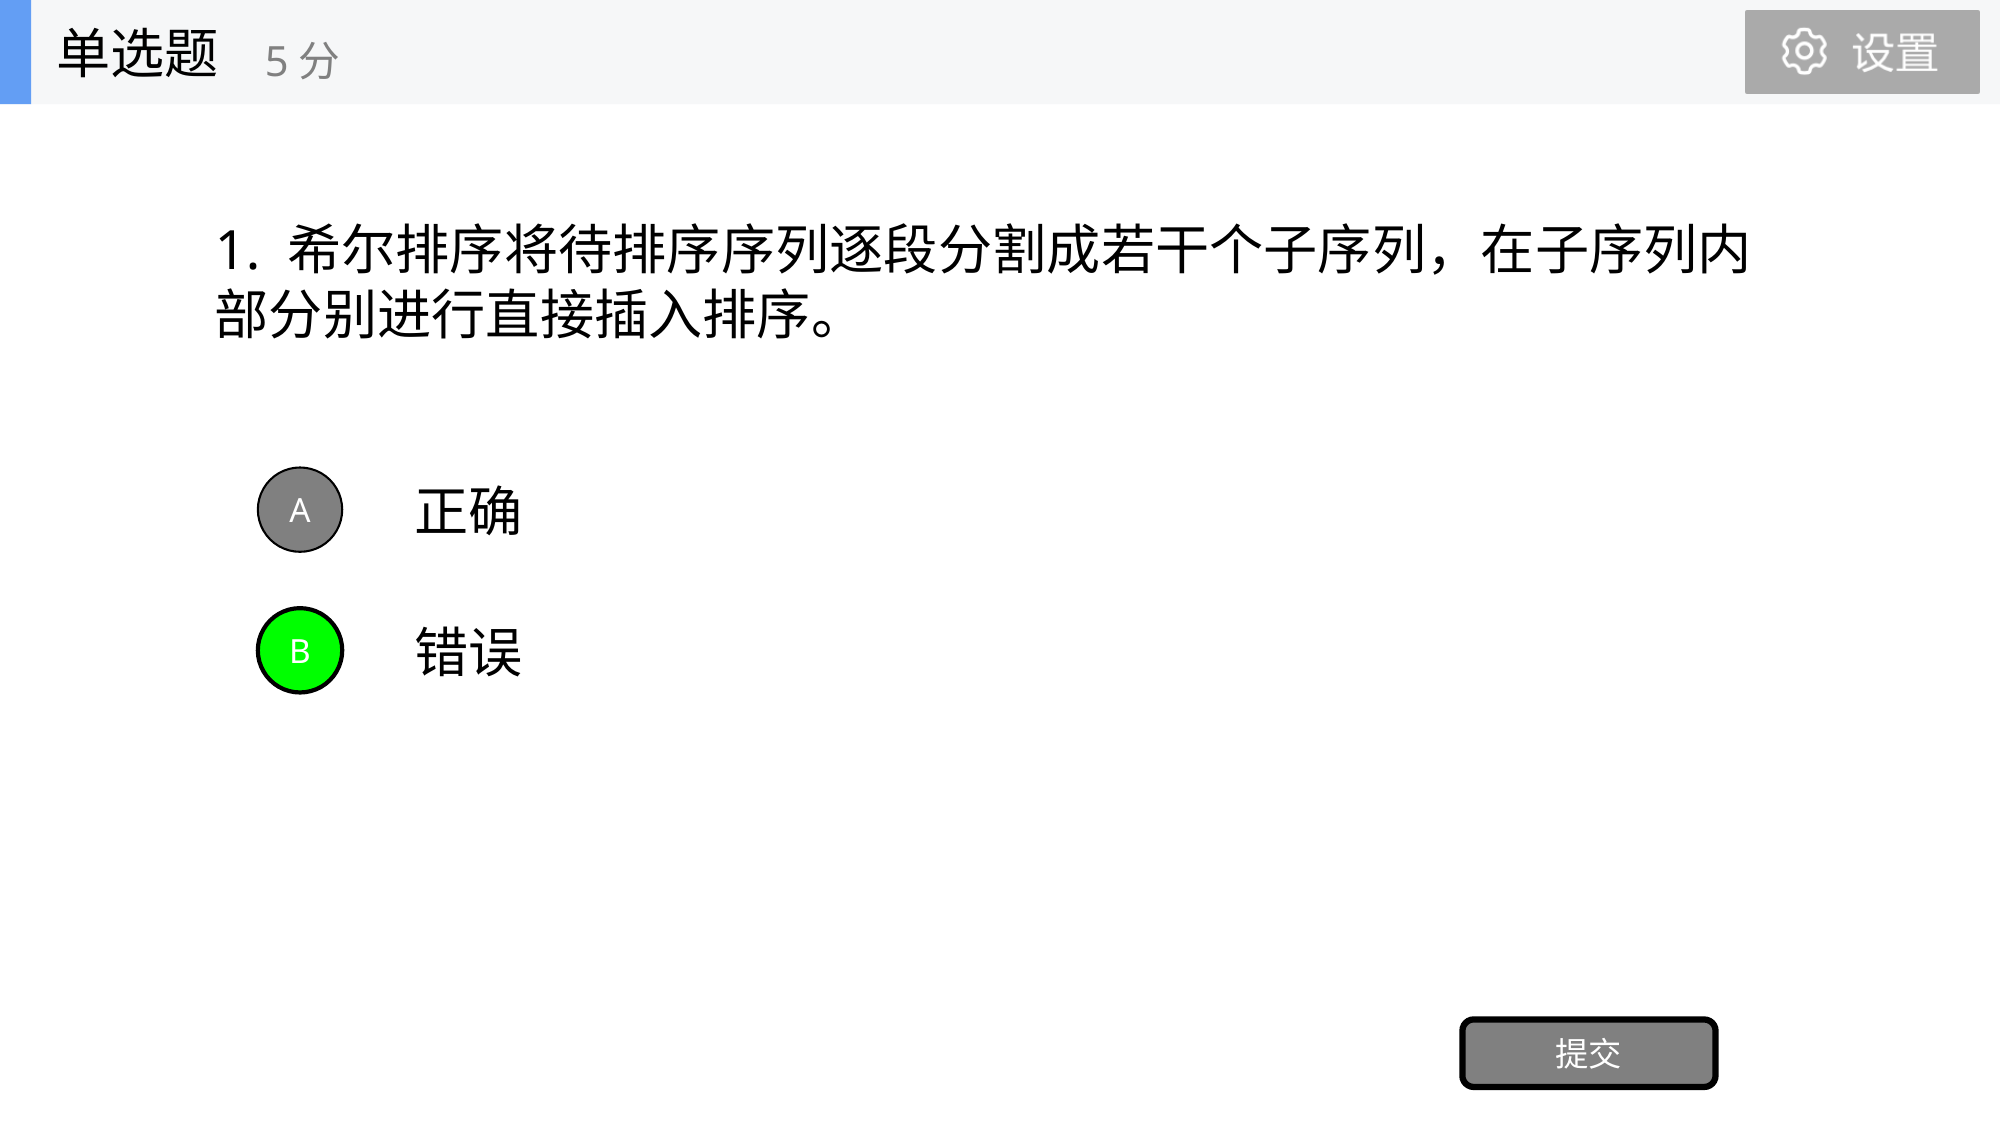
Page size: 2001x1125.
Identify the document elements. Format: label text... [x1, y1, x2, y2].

picture [1745, 10, 1980, 94]
text_box 错误 [399, 597, 1800, 703]
text_box 1. 希尔排序将待排序序列逐段分割成若干个子序列，在子序列内部分别进行直接插入排序。 [200, 105, 1800, 456]
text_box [0, 0, 2000, 105]
text_box 提交 [1461, 1018, 1717, 1089]
text_box A [256, 466, 344, 553]
text_box 正确 [399, 456, 1800, 563]
text_box B [256, 607, 344, 694]
